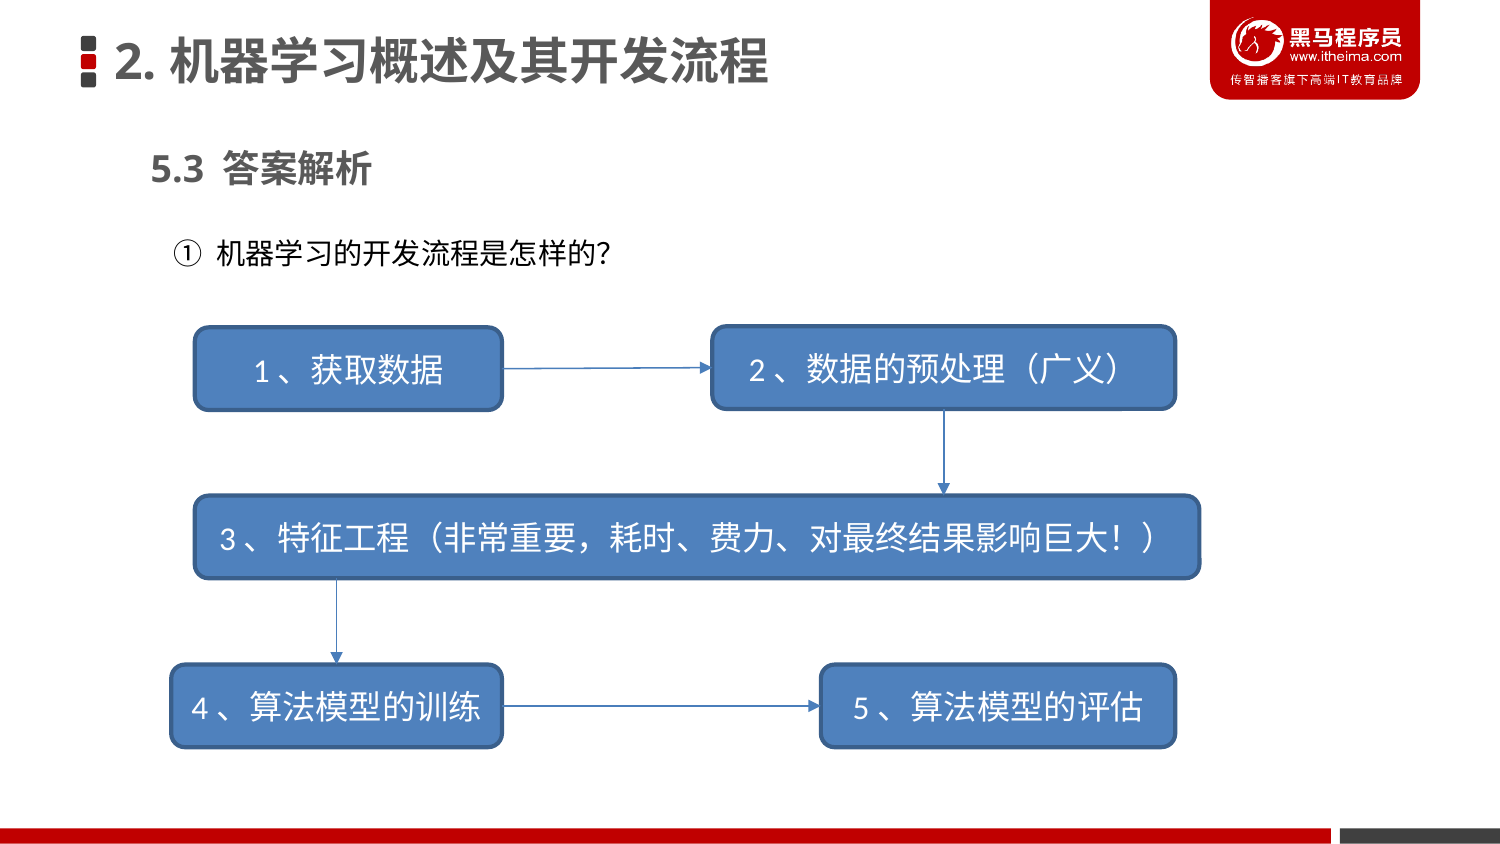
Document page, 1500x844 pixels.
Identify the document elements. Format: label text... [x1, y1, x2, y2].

text_box 5.3 答案解析 [135, 137, 713, 198]
text_box 4、算法模型的训练 [169, 662, 505, 750]
text_box 5、算法模型的评估 [818, 662, 1178, 750]
text_box 2、数据的预处理（广义） [710, 324, 1178, 412]
picture [1212, 8, 1421, 94]
text_box ① 机器学习的开发流程是怎样的？ [158, 227, 641, 278]
text_box 1、获取数据 [192, 325, 505, 413]
text_box 3、特征工程（非常重要，耗时、费力、对最终结果影响巨大！） [192, 493, 1202, 581]
text_box 2.机器学习概述及其开发流程 [103, 0, 987, 130]
